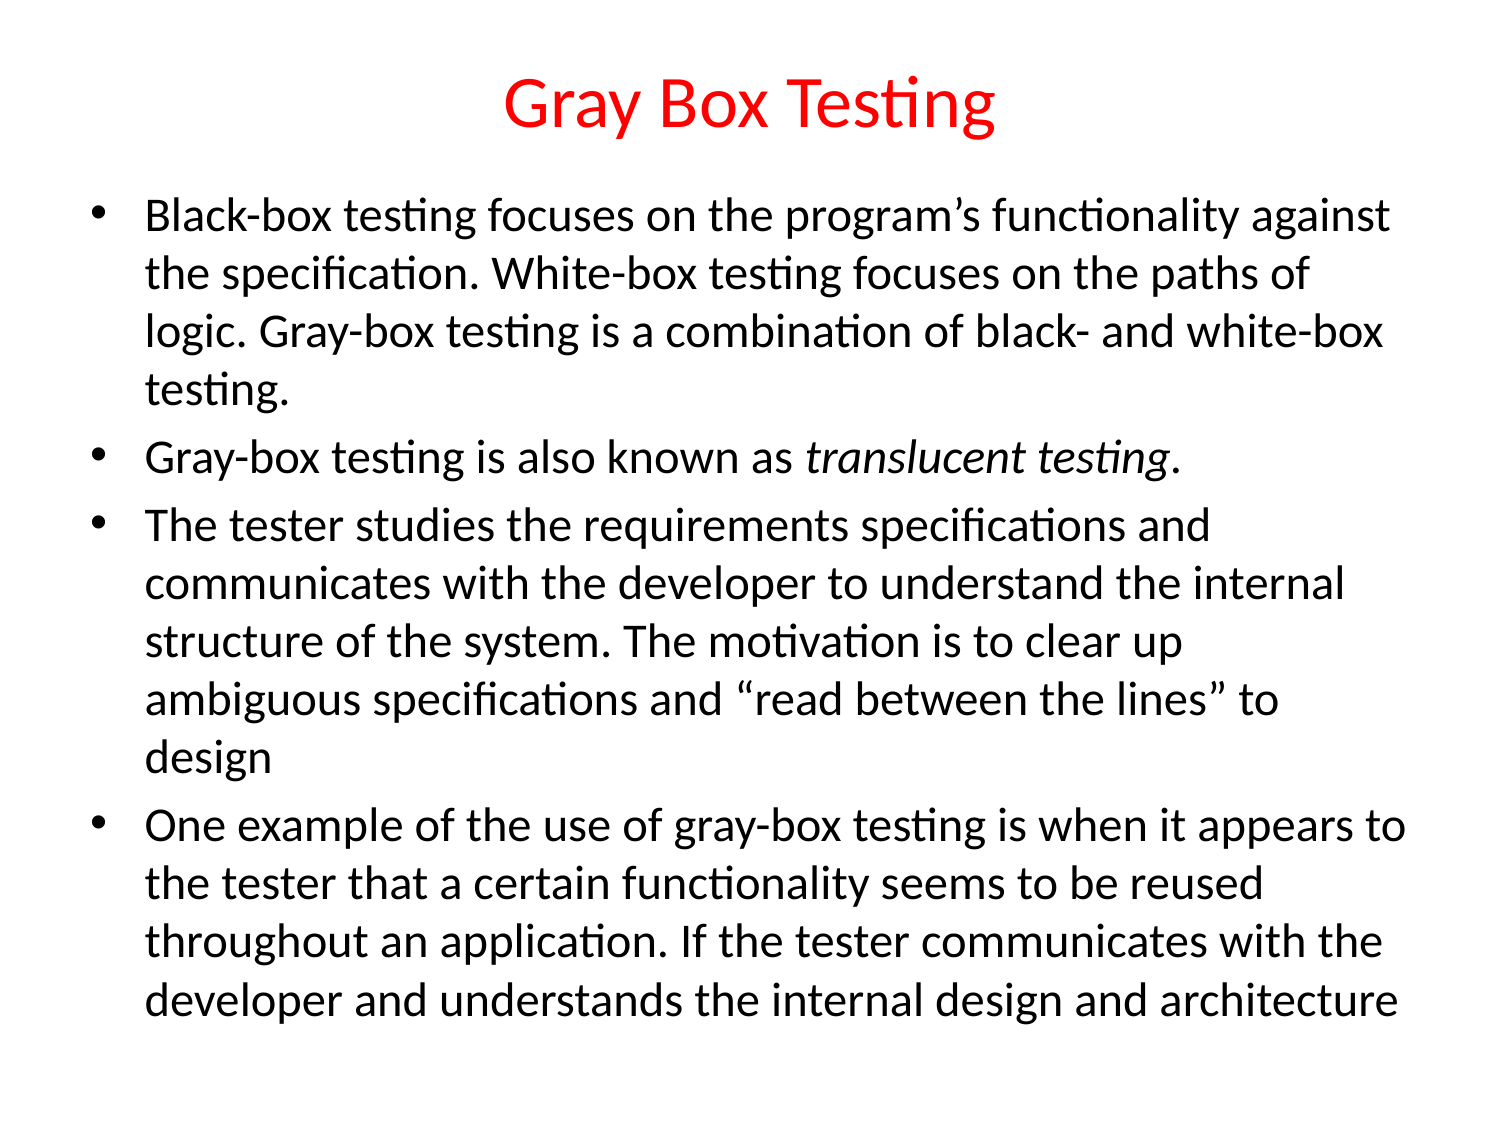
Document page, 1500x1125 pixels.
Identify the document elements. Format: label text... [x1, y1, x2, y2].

list Black-box testing focuses on the program’s functionality against the specification. White-box testing focuses on the paths of logic. Gray-box testing is a combination of black- and white-box testing. Gray-box testing is also known as translucent testing. The tester studies the requirements specifications and communicates with the developer to understand the internal structure of the system. The motivation is to clear up ambiguous specifications and “read between the lines” to design One example of the use of gray-box testing is when it appears to the tester that a certain functionality seems to be reused throughout an application. If the tester communicates with the developer and understands the internal design and architecture [75, 174, 1425, 1088]
title Gray Box Testing [75, 45, 1425, 150]
